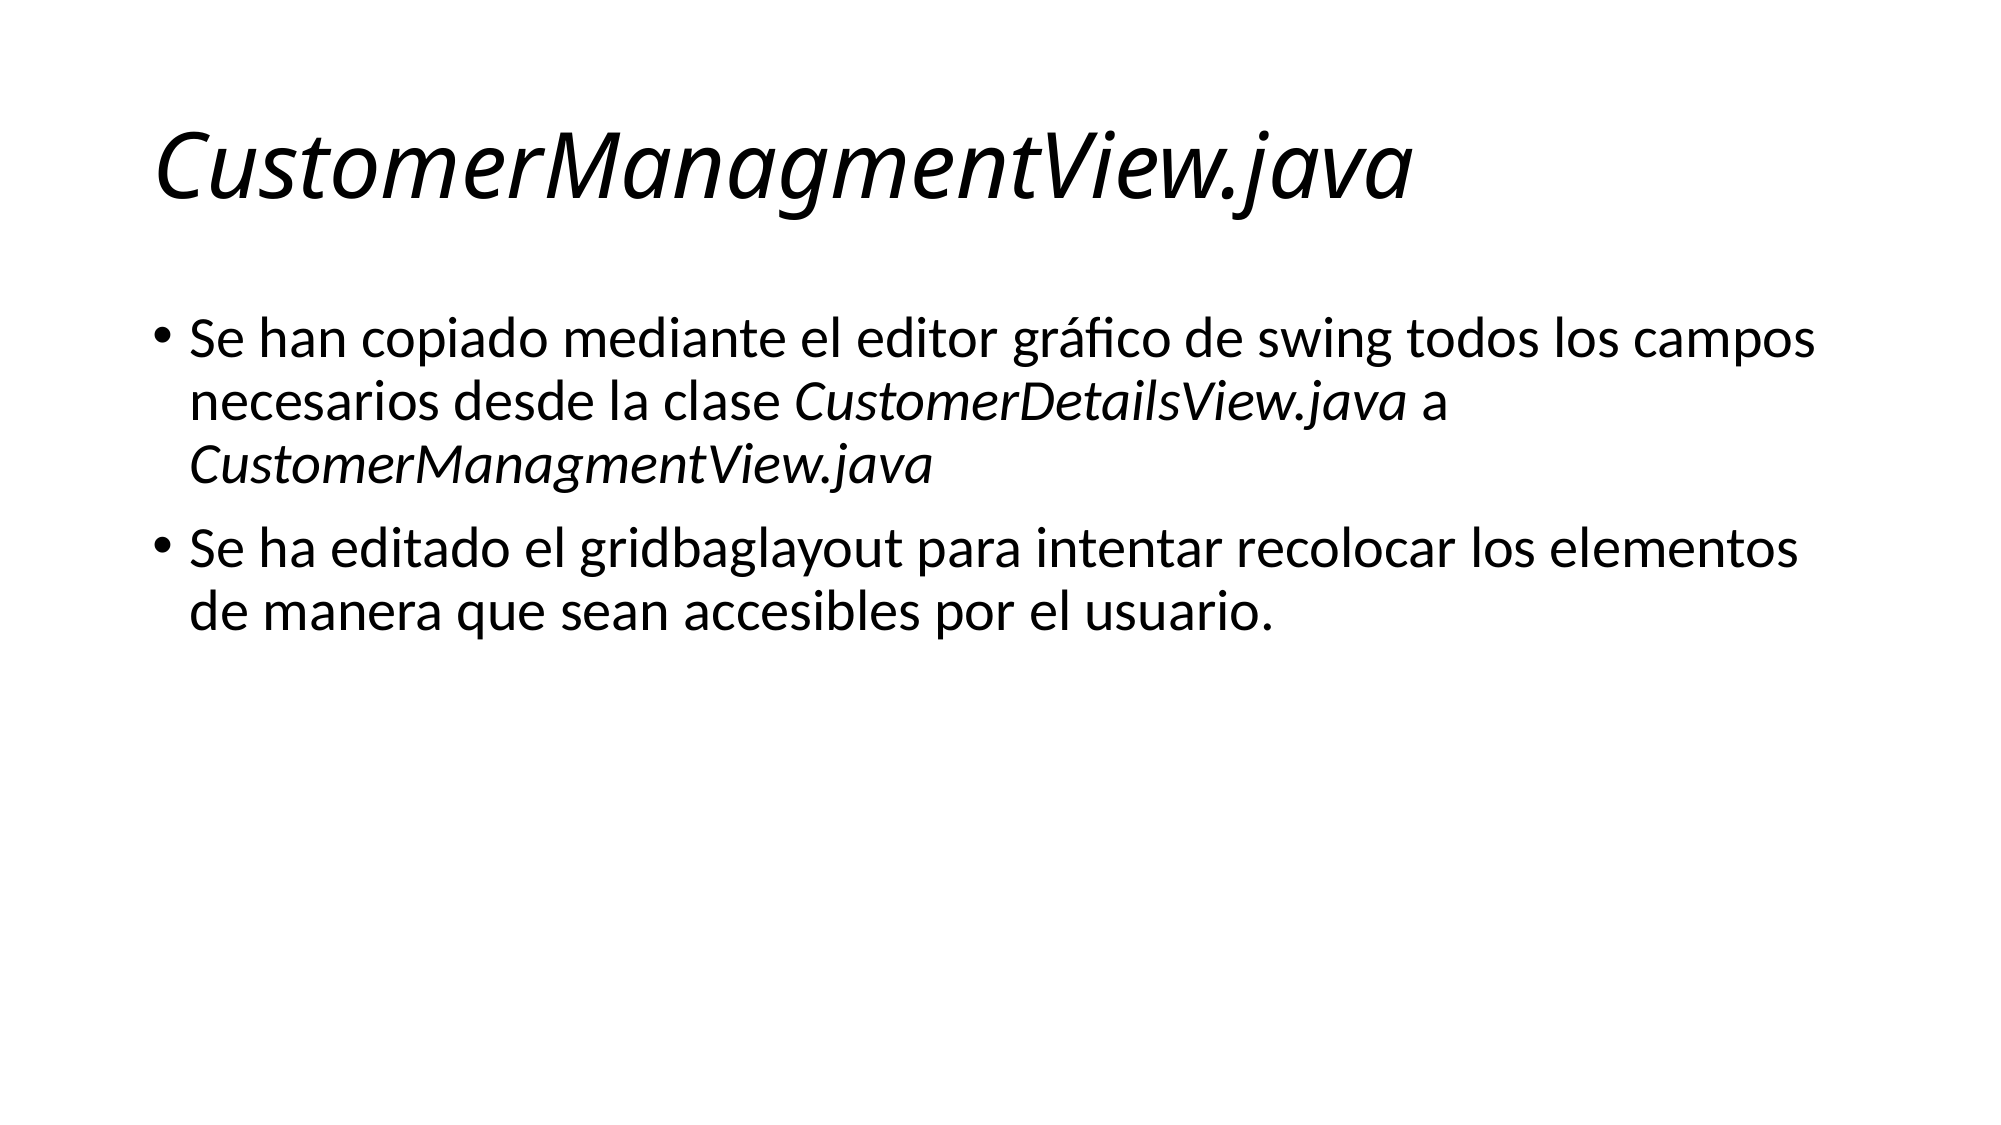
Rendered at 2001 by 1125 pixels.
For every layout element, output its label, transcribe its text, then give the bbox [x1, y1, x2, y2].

list Se han copiado mediante el editor gráfico de swing todos los campos necesarios desde la clase CustomerDetailsView.java a CustomerManagmentView.java Se ha editado el gridbaglayout para intentar recolocar los elementos de manera que sean accesibles por el usuario. [137, 299, 1863, 694]
title CustomerManagmentView.java [137, 59, 1863, 278]
